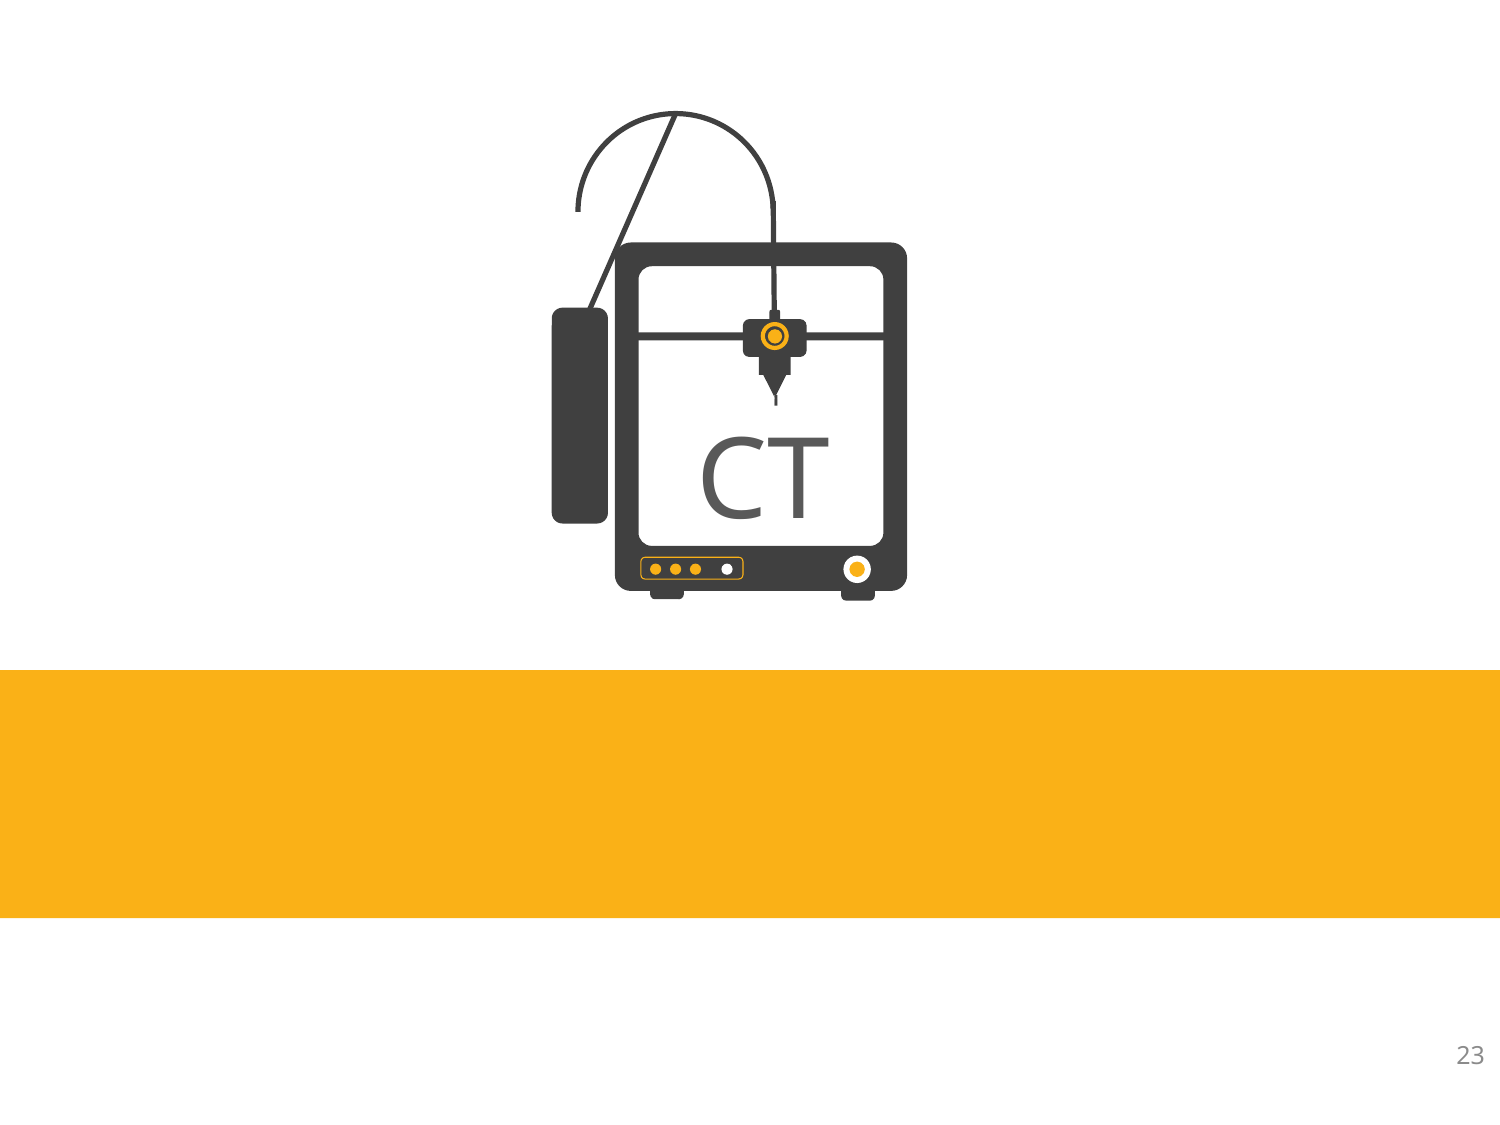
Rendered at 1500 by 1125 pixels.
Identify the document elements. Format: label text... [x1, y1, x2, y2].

slide_number 23 [1162, 1026, 1500, 1087]
picture [667, 395, 859, 405]
